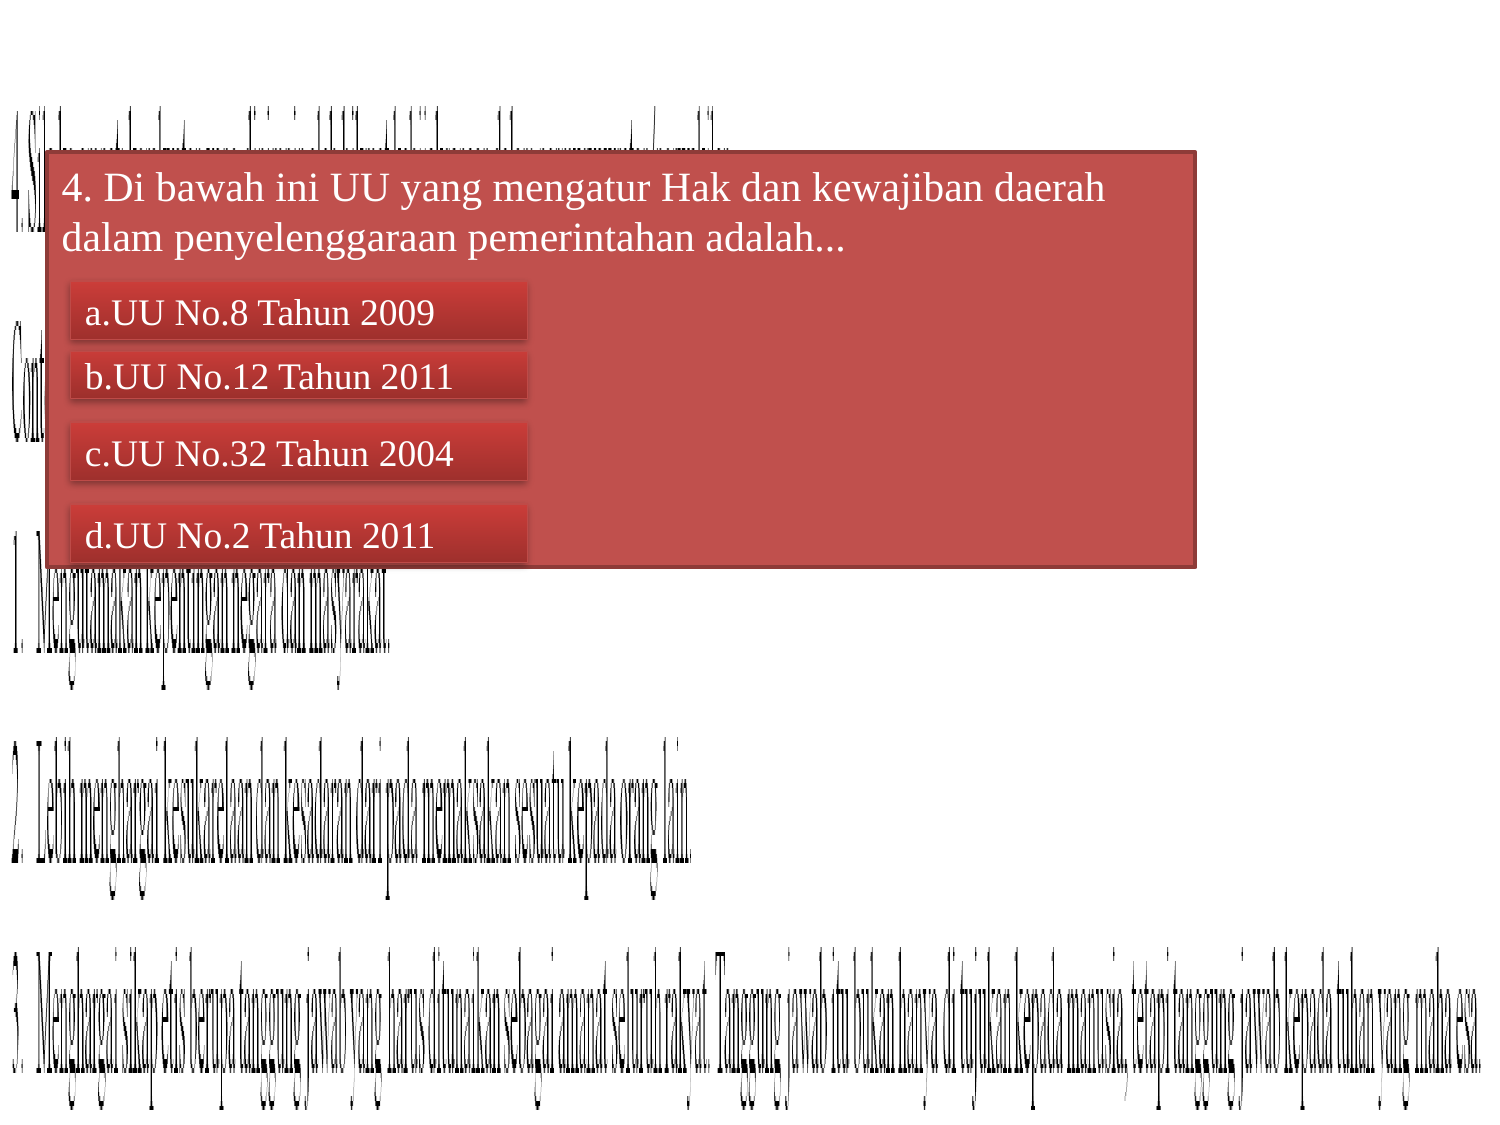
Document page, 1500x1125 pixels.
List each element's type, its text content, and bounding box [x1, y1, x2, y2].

text_box c.UU No.32 Tahun 2004 [70, 421, 528, 481]
text_box b.UU No.12 Tahun 2011 [70, 351, 528, 399]
picture [0, 0, 1500, 1125]
text_box d.UU No.2 Tahun 2011 [70, 503, 528, 563]
text_box 4. Di bawah ini UU yang mengatur Hak dan kewajiban daerah dalam penyelenggaraan pemerintahan adalah... [45, 150, 1197, 569]
text_box a.UU No.8 Tahun 2009 [70, 280, 528, 340]
